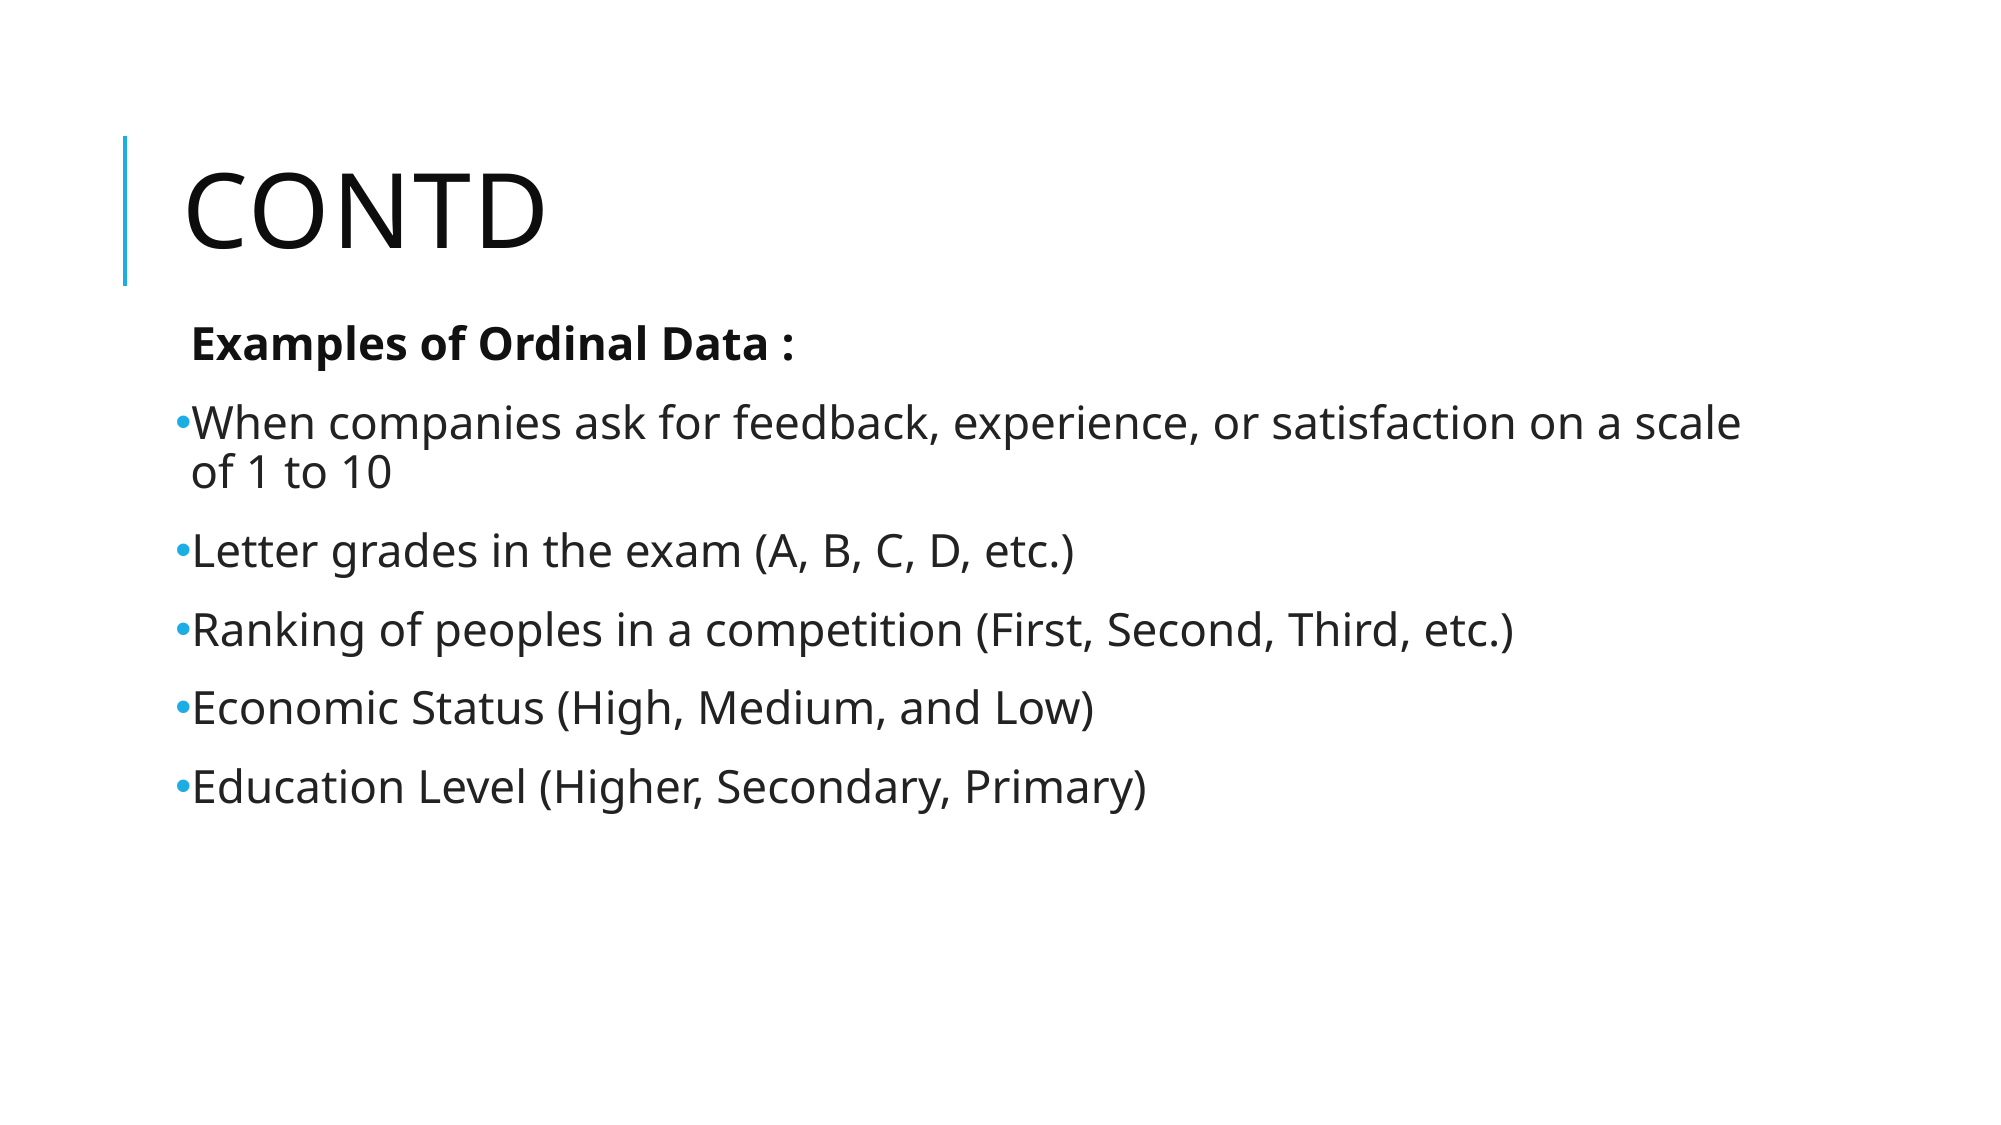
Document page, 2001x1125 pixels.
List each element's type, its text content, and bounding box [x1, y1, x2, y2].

list Examples of Ordinal Data : When companies ask for feedback, experience, or satisfaction on a scale of 1 to 10 Letter grades in the exam (A, B, C, D, etc.) Ranking of peoples in a competition (First, Second, Third, etc.) Economic Status (High, Medium, and Low) Education Level (Higher, Secondary, Primary) [168, 313, 1763, 974]
title contd [168, 96, 1763, 313]
